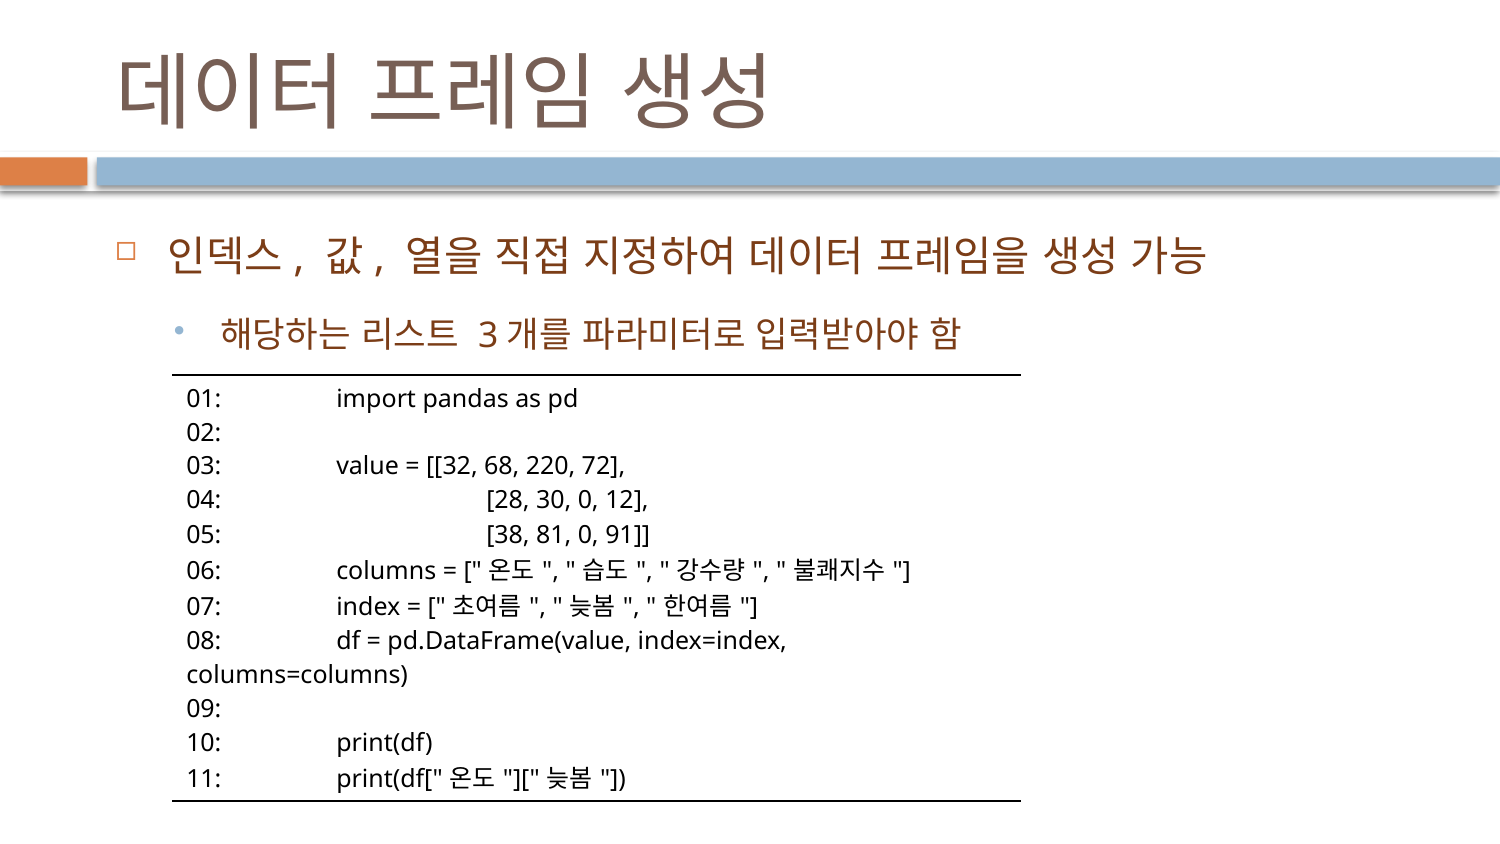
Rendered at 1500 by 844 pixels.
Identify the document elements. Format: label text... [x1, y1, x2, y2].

title 데이터 프레임 생성 [100, 28, 1438, 150]
list 인덱스, 값, 열을 직접 지정하여 데이터 프레임을 생성 가능 해당하는 리스트 3개를 파라미터로 입력받아야 함 [100, 196, 1438, 750]
table_header 01: import pandas as pd 02: 03: value = [[32, 68, 220, 72], 04: [28, 30, 0, 12], 05: [38, 81, 0, 91]] 06: columns = ["온도", "습도", "강수량", "불쾌지수"] 07: index = ["초여름", "늦봄", "한여름"] 08: df = pd.DataFrame(value, index=index, columns=columns) 09: 10: print(df) 11: print(df["온도"]["늦봄"]) [172, 376, 1021, 800]
